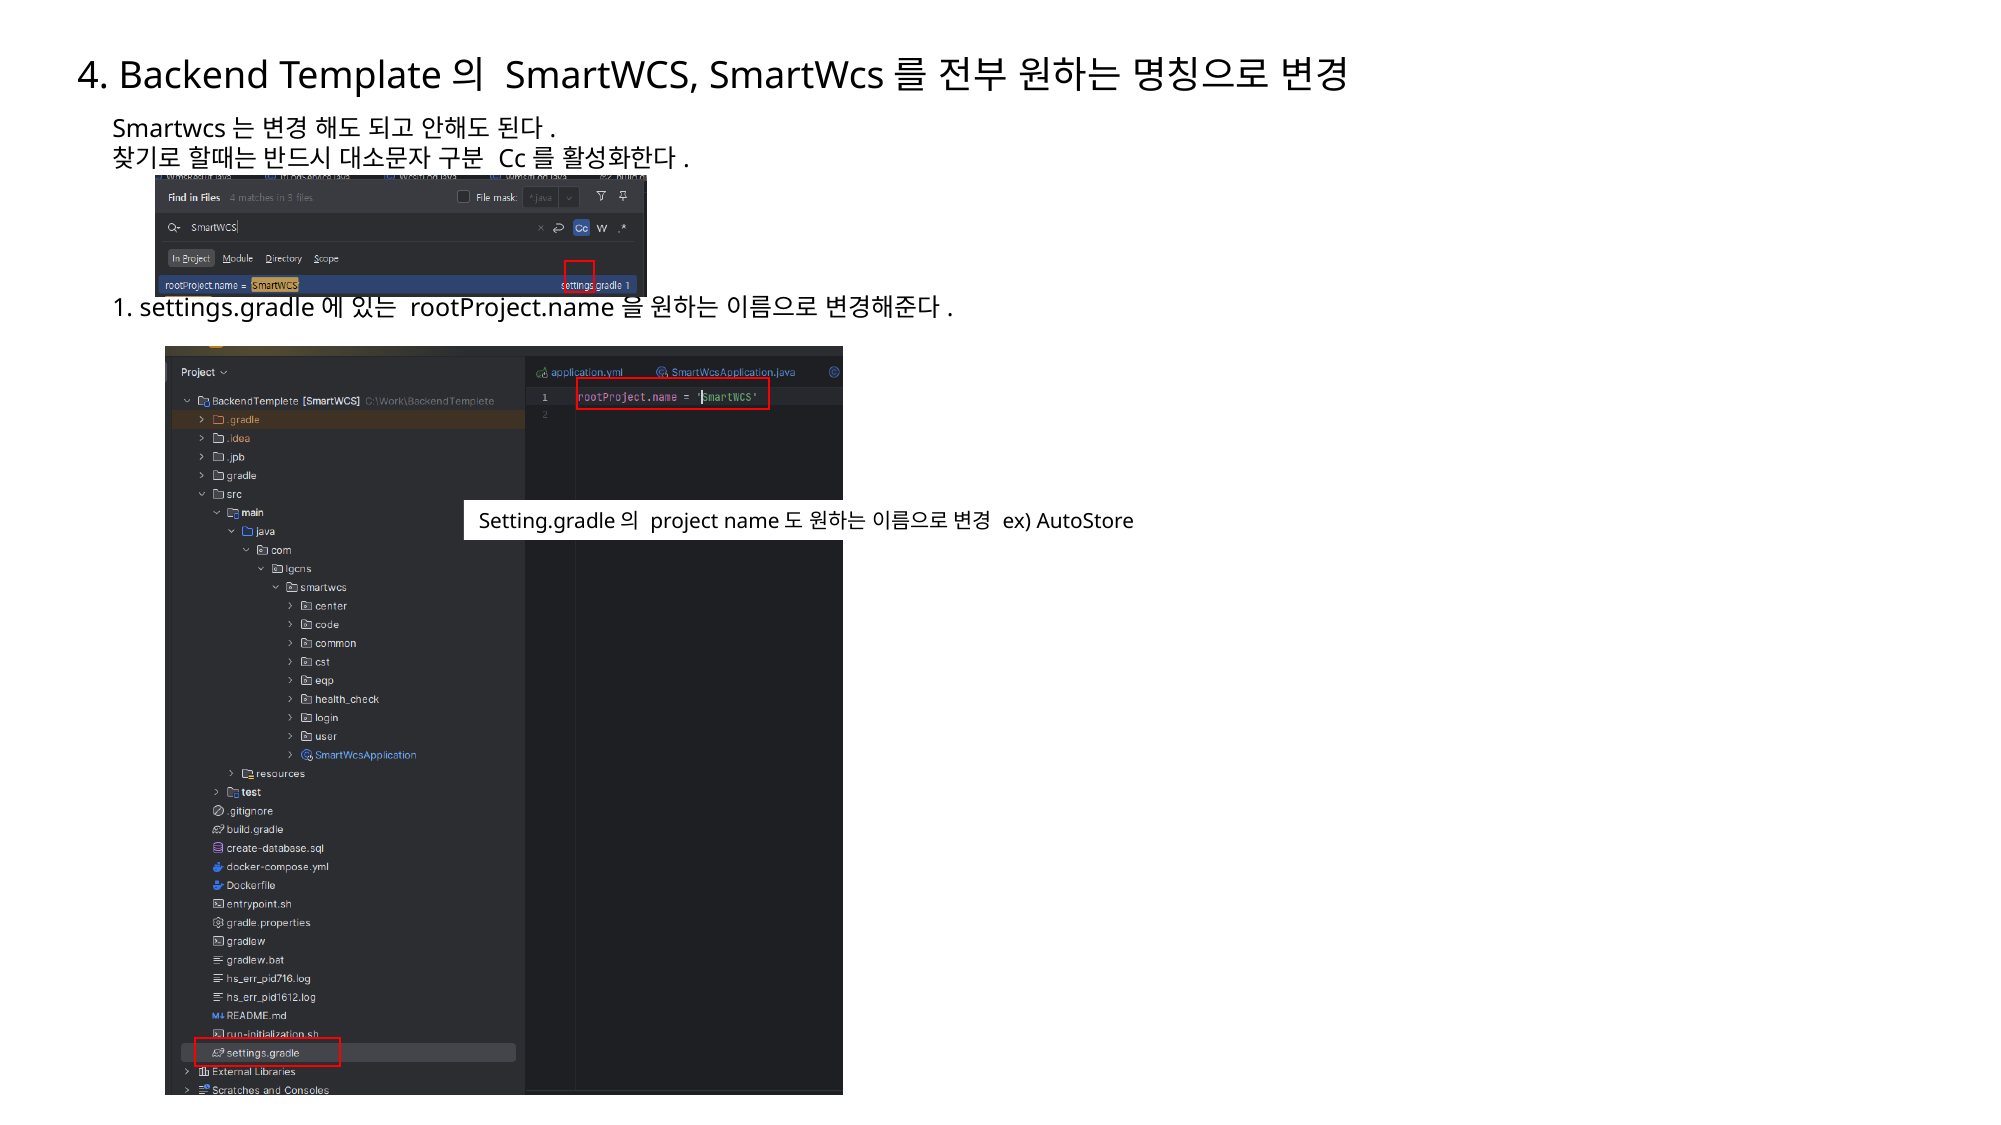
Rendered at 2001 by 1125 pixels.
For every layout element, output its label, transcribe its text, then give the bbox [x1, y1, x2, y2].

text_box 4. Backend Template의 SmartWCS, SmartWcs를 전부 원하는 명칭으로 변경 [62, 43, 1397, 149]
text_box Smartwcs는 변경 해도 되고 안해도 된다. 찾기로 할때는 반드시 대소문자 구분 Cc를 활성화한다. 1. settings.gradle에 있는 rootProject.name을 원하는 이름으로 변경해준다. [97, 104, 1942, 329]
picture [165, 346, 843, 1095]
text_box Setting.gradle의 project name도 원하는 이름으로 변경 ex) AutoStore [843, 500, 1150, 540]
picture [155, 175, 647, 298]
